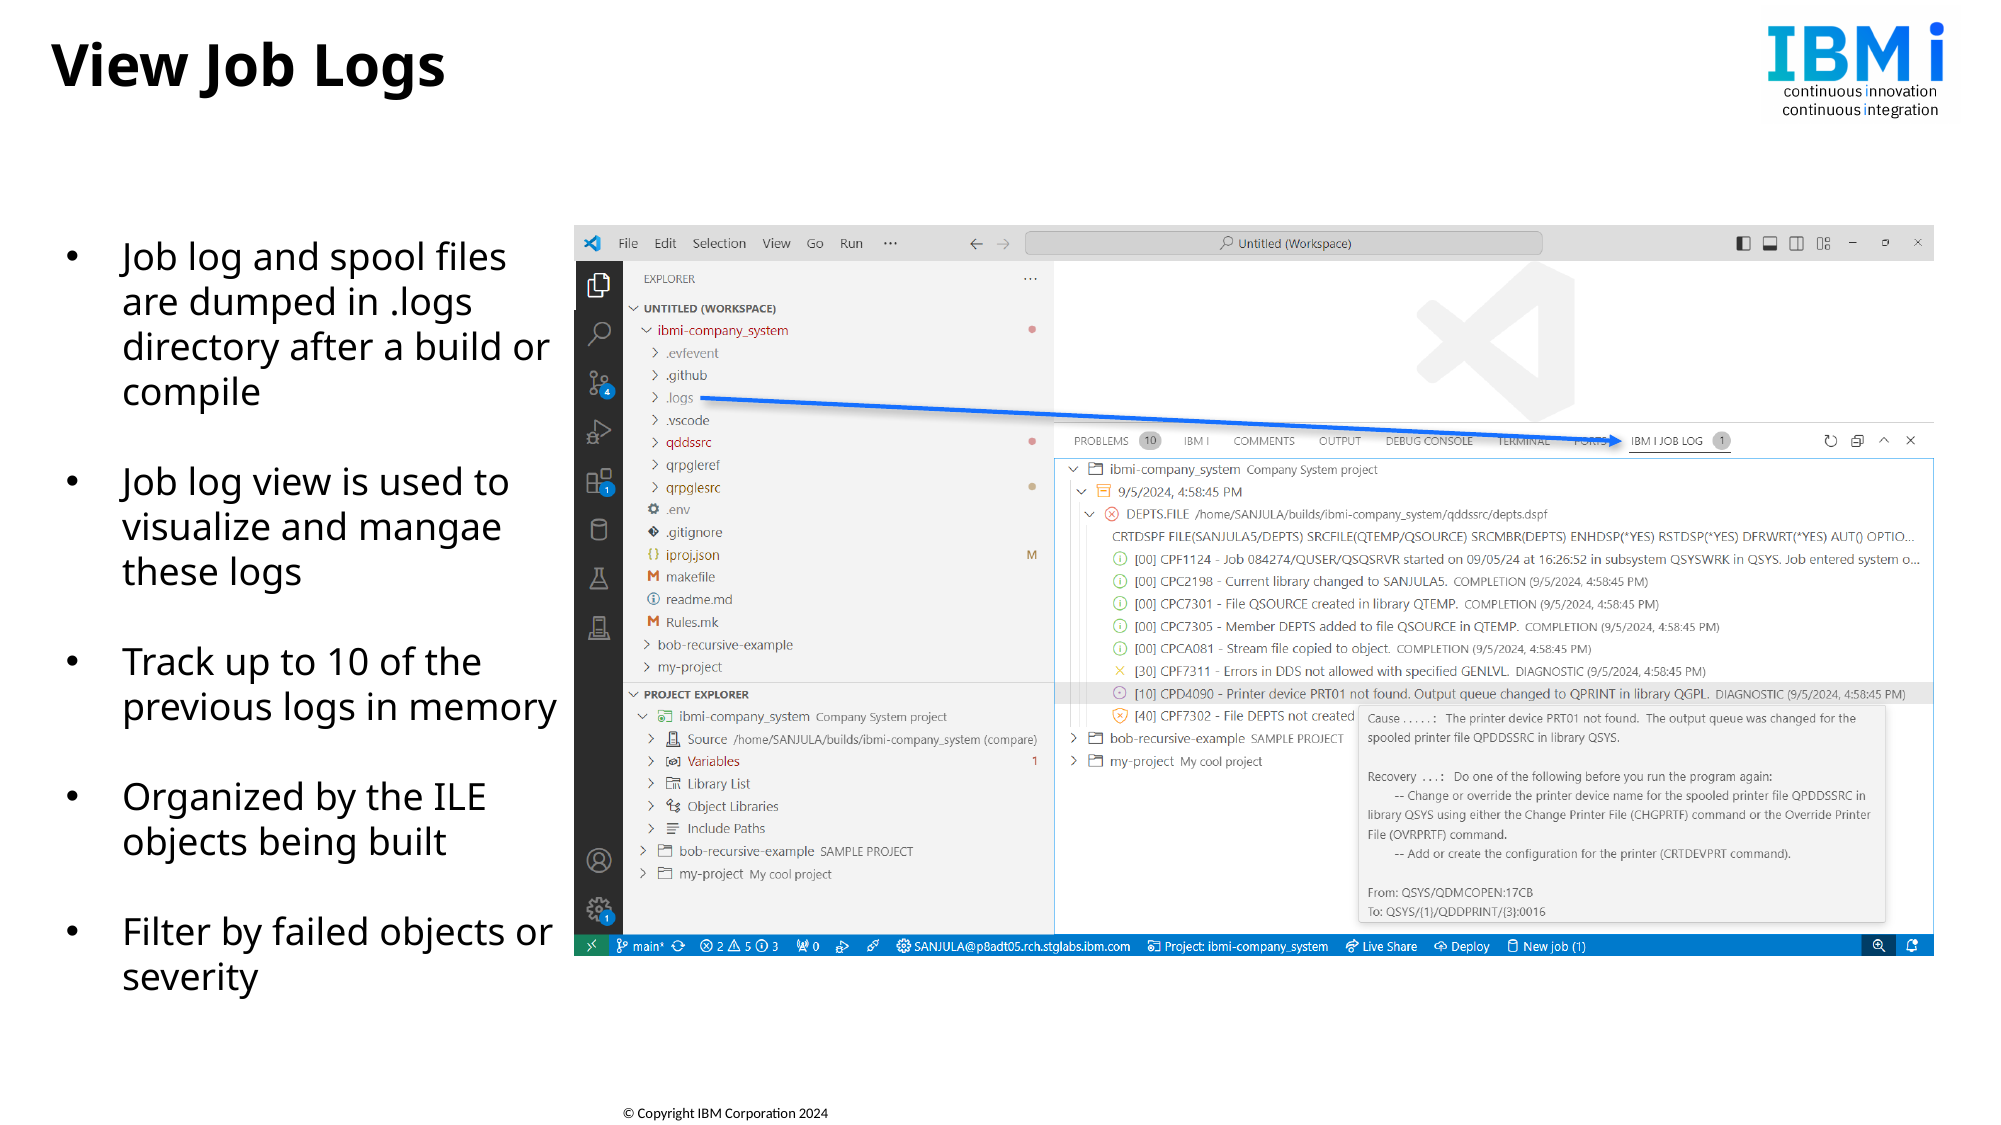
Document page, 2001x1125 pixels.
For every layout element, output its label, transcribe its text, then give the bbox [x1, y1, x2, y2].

picture [1761, 5, 1961, 124]
list Job log and spool files are dumped in .logs directory after a build or compile Job log view is used to visualize and mangae these logs Track up to 10 of the previous logs in memory Organized by the ILE objects being built Filter by failed objects or severity [51, 225, 573, 956]
title View Job Logs [51, 36, 1721, 101]
picture [574, 225, 1934, 957]
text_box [700, 397, 1623, 442]
